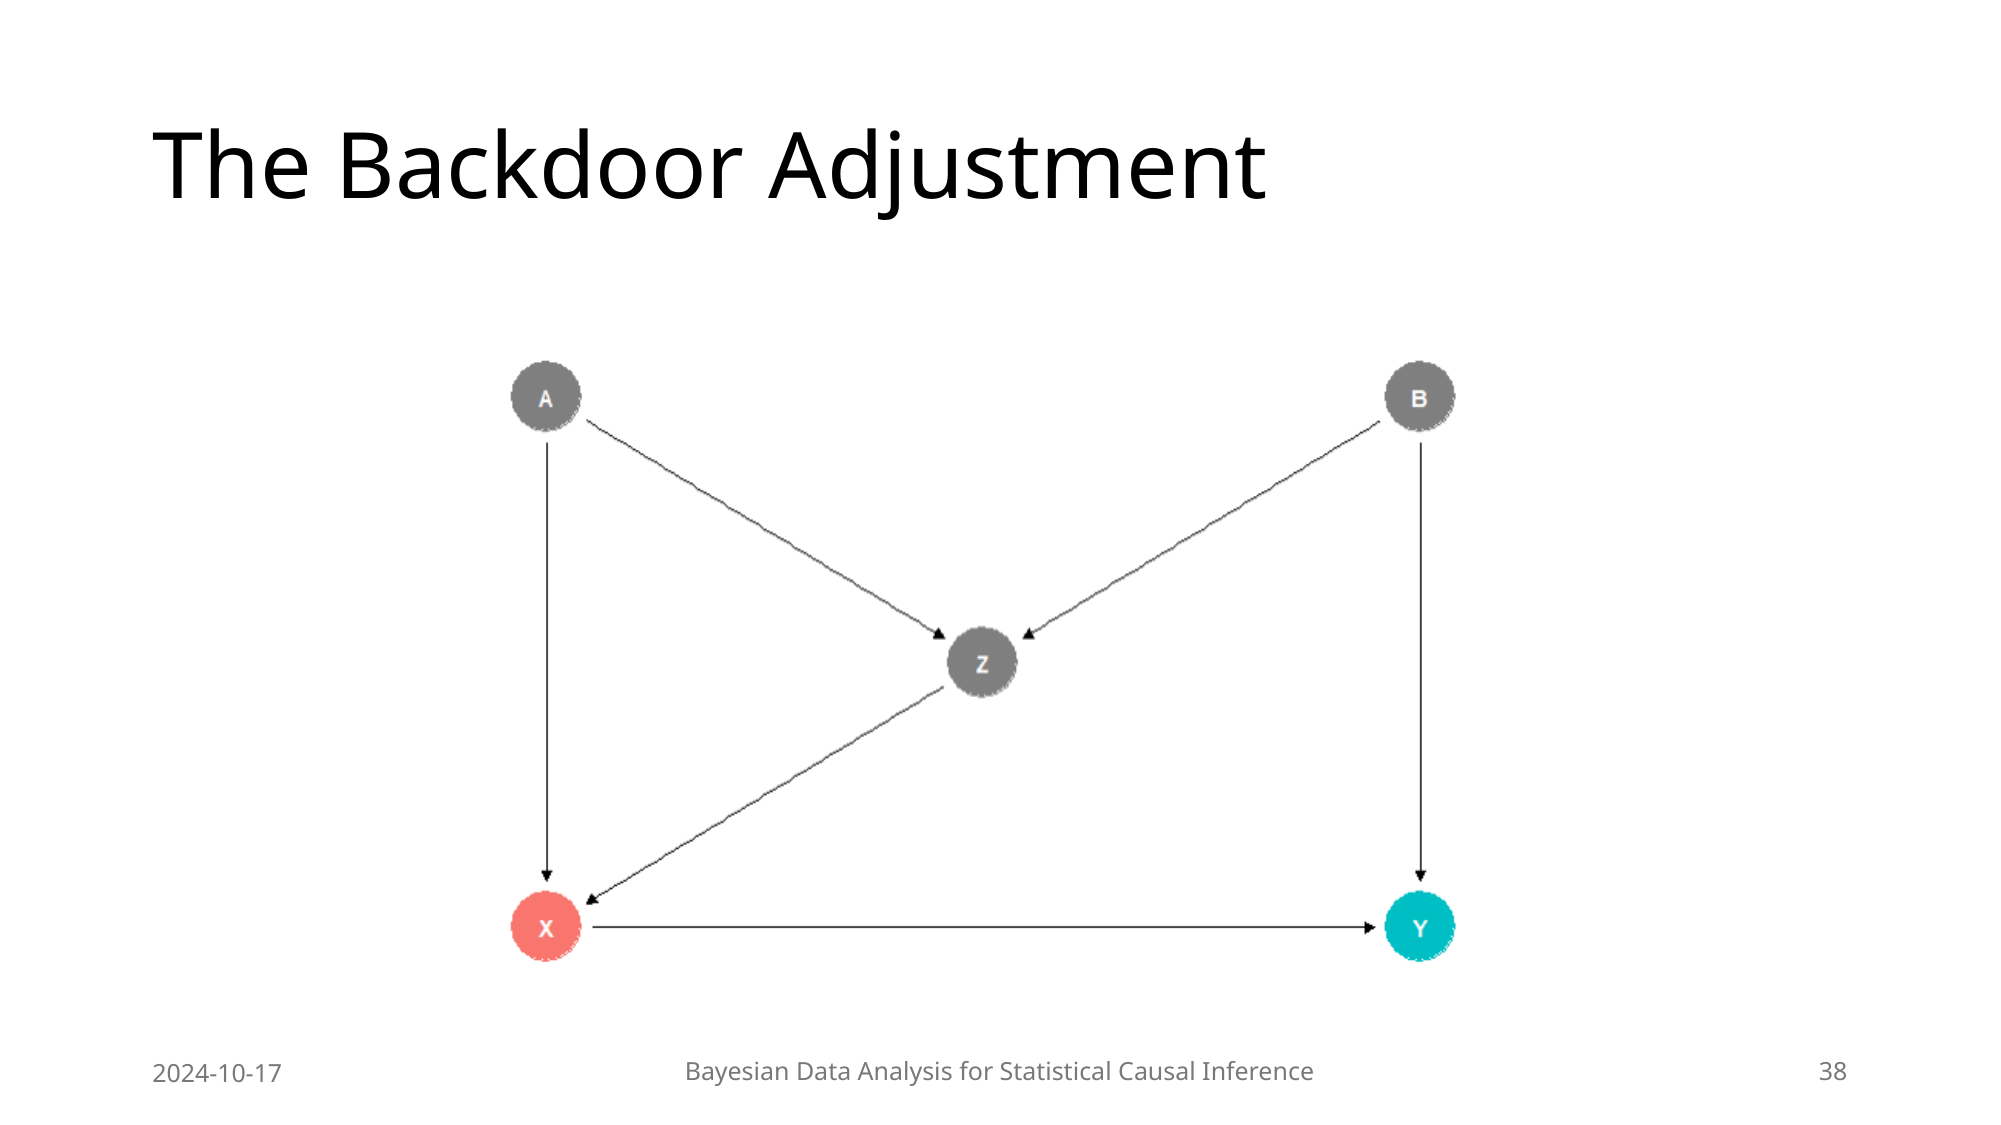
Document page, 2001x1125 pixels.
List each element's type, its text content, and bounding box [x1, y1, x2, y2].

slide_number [137, 1042, 588, 1103]
footer Bayesian Data Analysis for Statistical Causal Inference [662, 1042, 1338, 1103]
title The Backdoor Adjustment [137, 59, 1863, 278]
picture [487, 340, 1482, 980]
slide_number 38 [1412, 1042, 1863, 1103]
